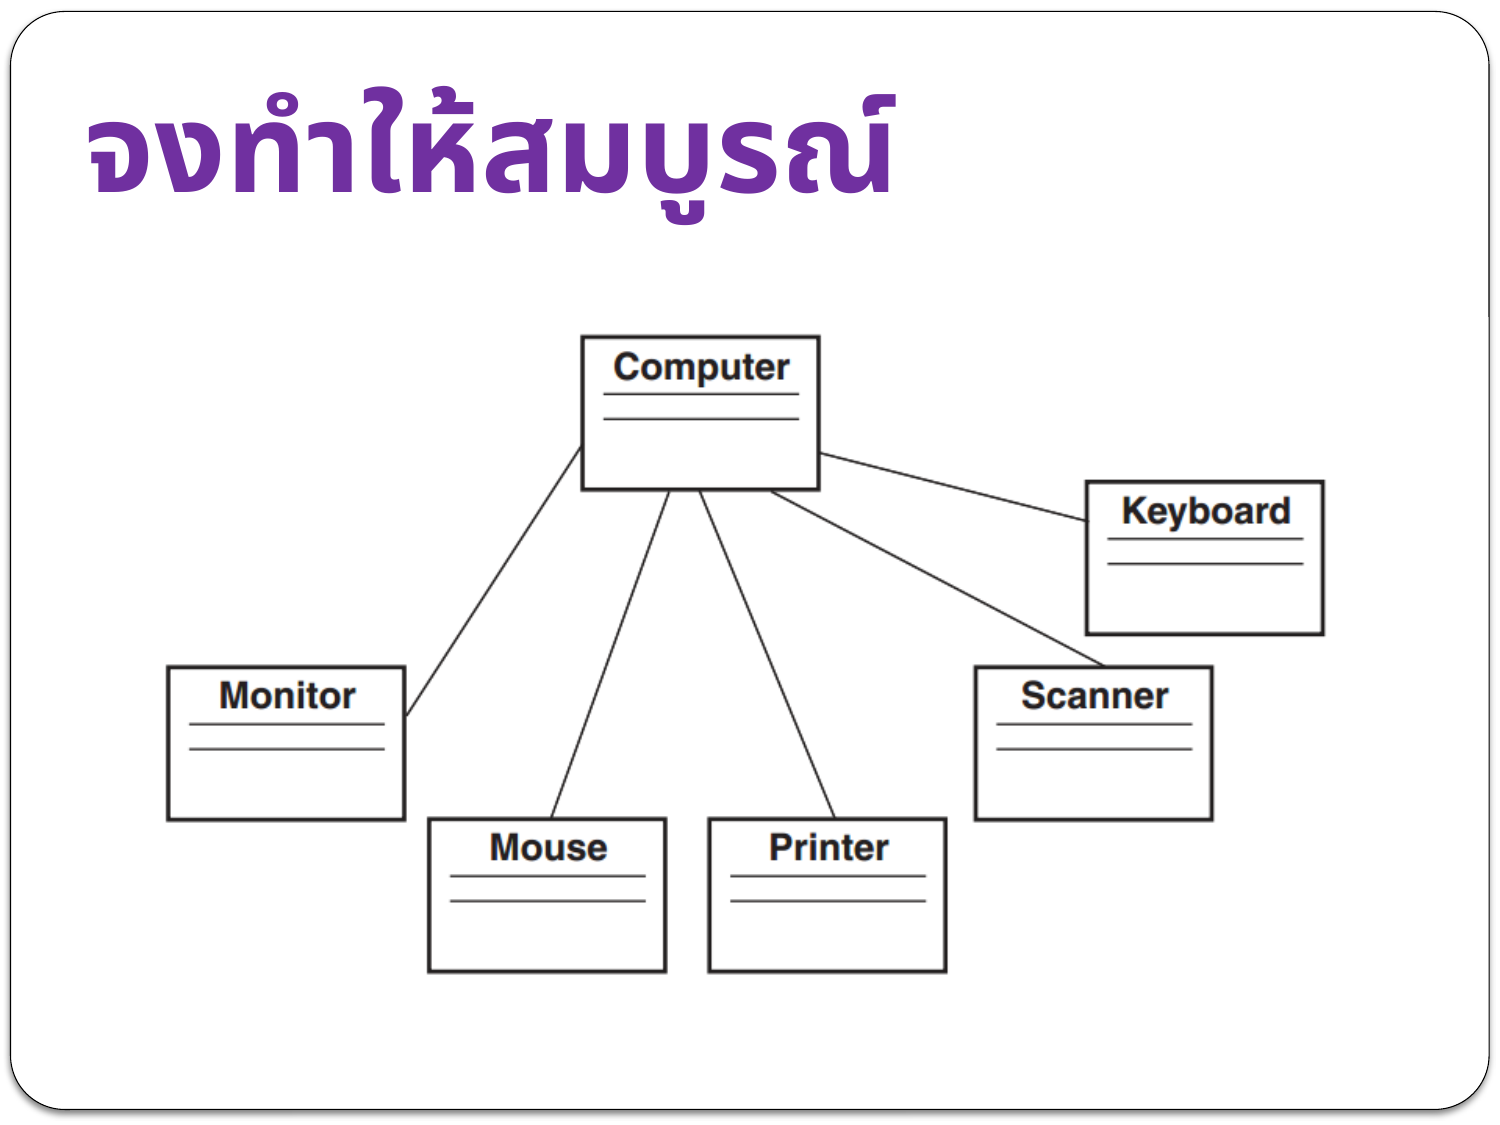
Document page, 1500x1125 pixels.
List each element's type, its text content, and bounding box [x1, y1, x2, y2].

title จงทำให้สมบูรณ์ [70, 45, 1425, 233]
picture [88, 278, 1360, 992]
